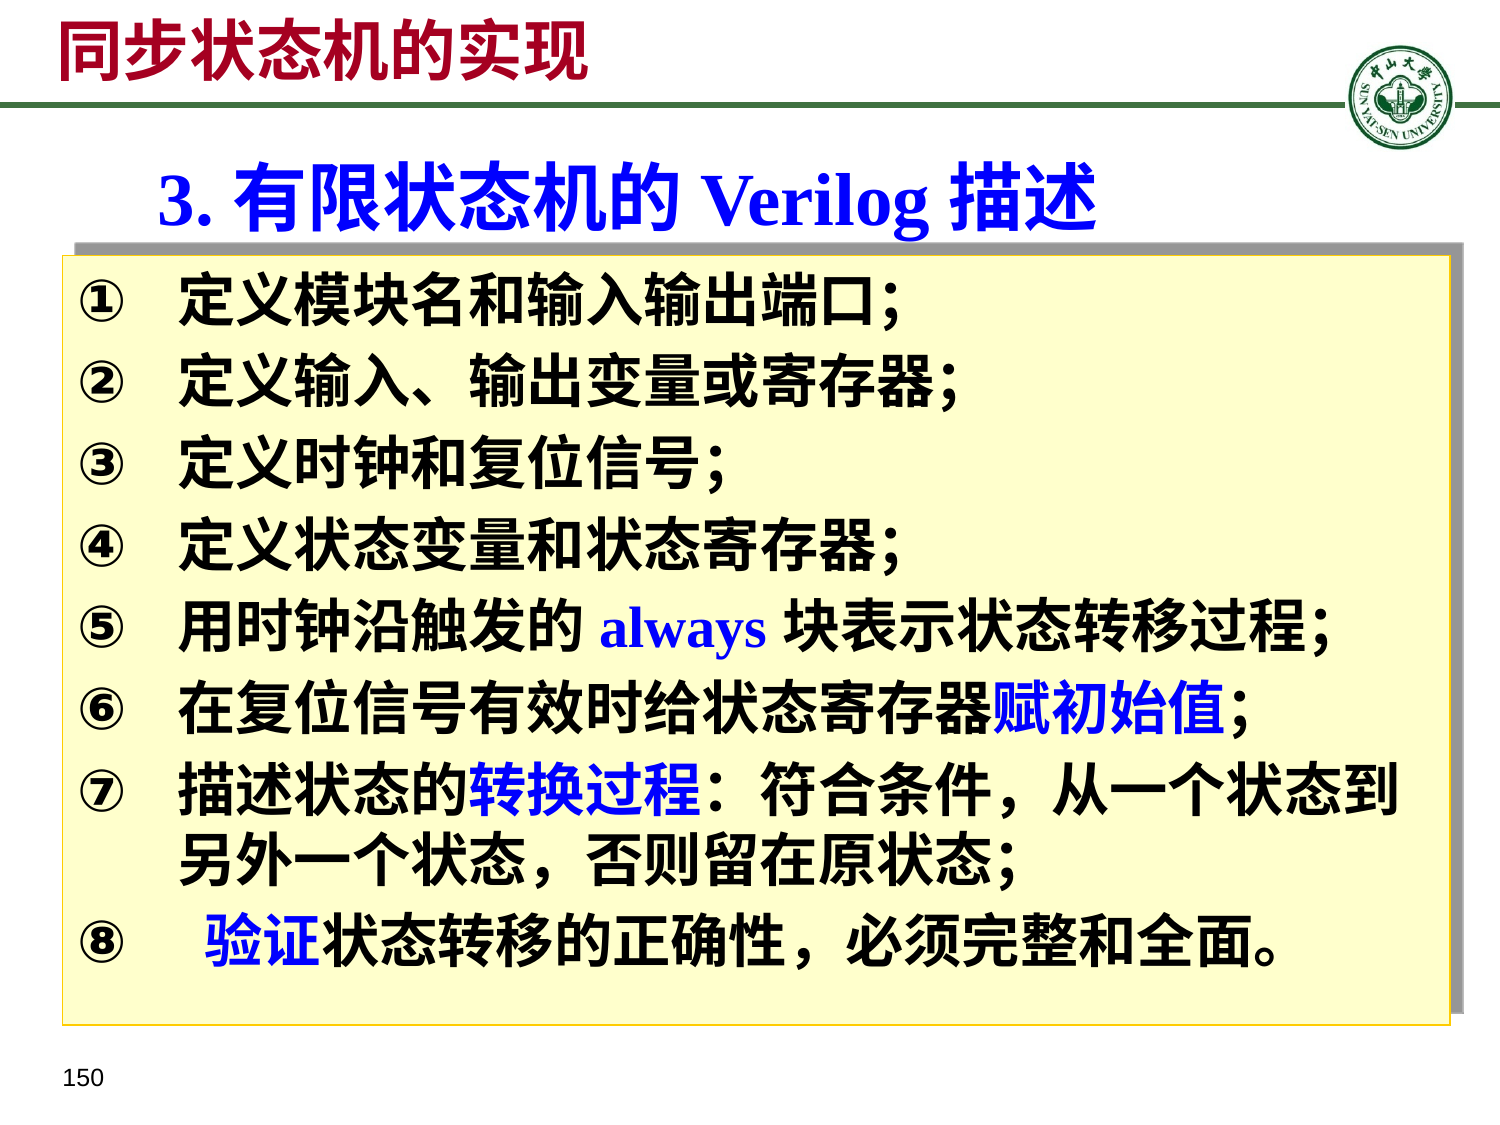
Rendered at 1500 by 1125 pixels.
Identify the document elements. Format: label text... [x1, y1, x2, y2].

text_box 3.有限状态机的Verilog描述 [142, 124, 1368, 242]
title 同步状态机的实现 [41, 0, 1194, 96]
text_box 定义模块名和输入输出端口； 定义输入、输出变量或寄存器； 定义时钟和复位信号； 定义状态变量和状态寄存器； 用时钟沿触发的always块表示状态转移过程； 在复位信号有效时给状态寄存器赋初始值； 描述状态的转换过程：符合条件，从一个状态到另外一个状态，否则留在原状态； 验证状态转移的正确性，必须完整和全面。 [62, 255, 1450, 1025]
picture [1345, 42, 1455, 152]
